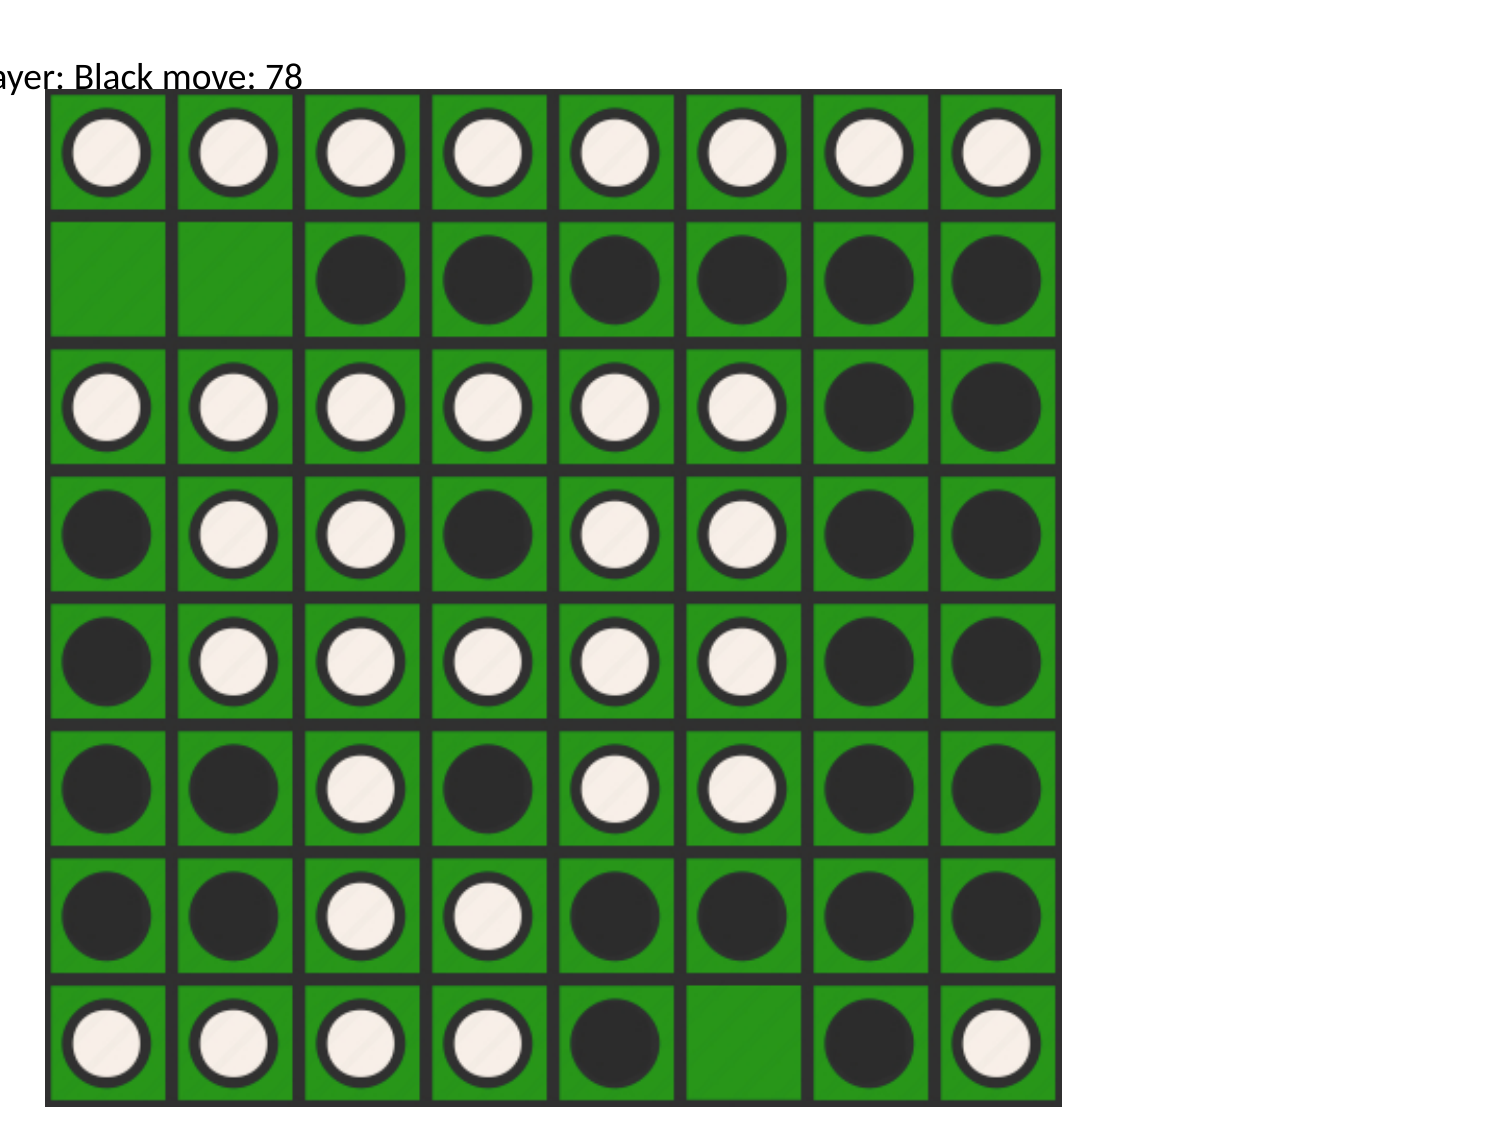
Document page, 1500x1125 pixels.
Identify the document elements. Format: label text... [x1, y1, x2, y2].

text_box turn: 57 player: Black move: 78 [0, 44, 319, 105]
picture [44, 89, 1062, 1107]
